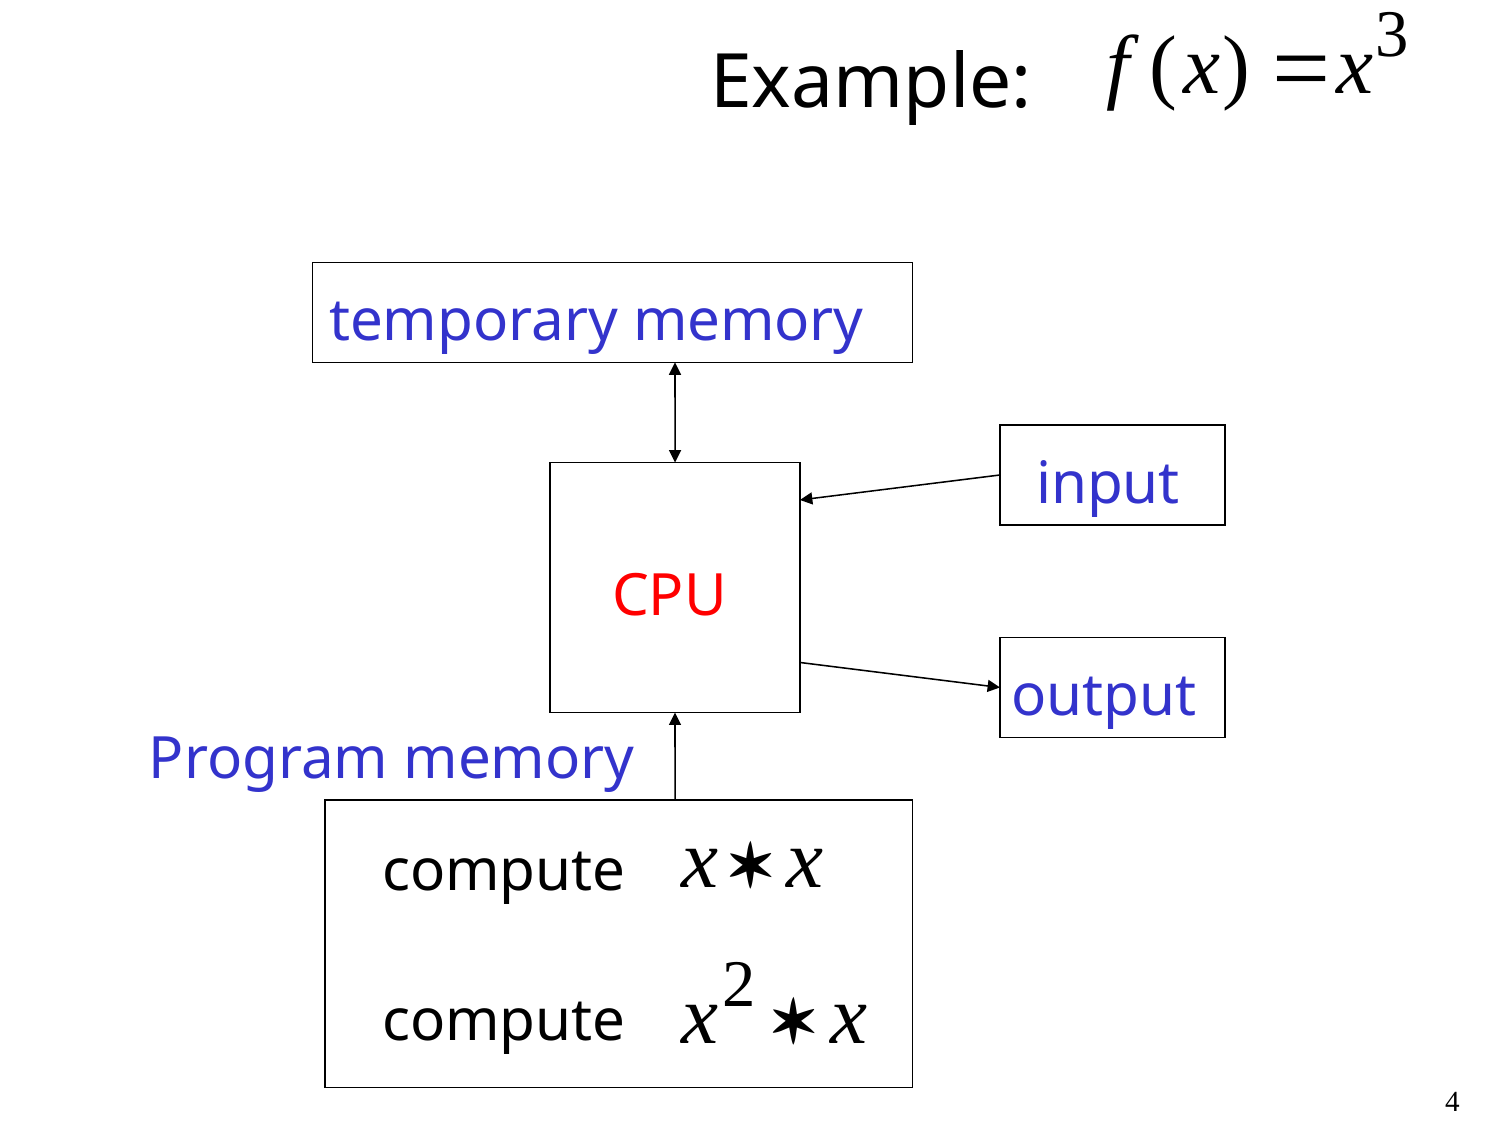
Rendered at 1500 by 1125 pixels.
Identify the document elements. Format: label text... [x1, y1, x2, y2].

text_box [1087, 0, 1409, 117]
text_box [674, 837, 828, 895]
text_box CPU [597, 549, 742, 635]
text_box [312, 262, 913, 363]
text_box [999, 425, 1225, 525]
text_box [674, 949, 871, 1051]
text_box compute [367, 975, 640, 1060]
text_box Program memory [134, 712, 650, 798]
text_box input [1021, 437, 1195, 523]
text_box [549, 462, 800, 713]
text_box [799, 474, 1000, 505]
text_box [799, 662, 1000, 693]
text_box [324, 799, 913, 1088]
text_box [999, 637, 1225, 738]
text_box Example: [695, 24, 1047, 130]
slide_number 4 [1162, 1074, 1476, 1125]
text_box temporary memory [314, 275, 879, 360]
text_box [668, 362, 682, 463]
text_box [668, 712, 682, 800]
text_box compute [367, 825, 640, 910]
text_box output [996, 650, 1212, 735]
